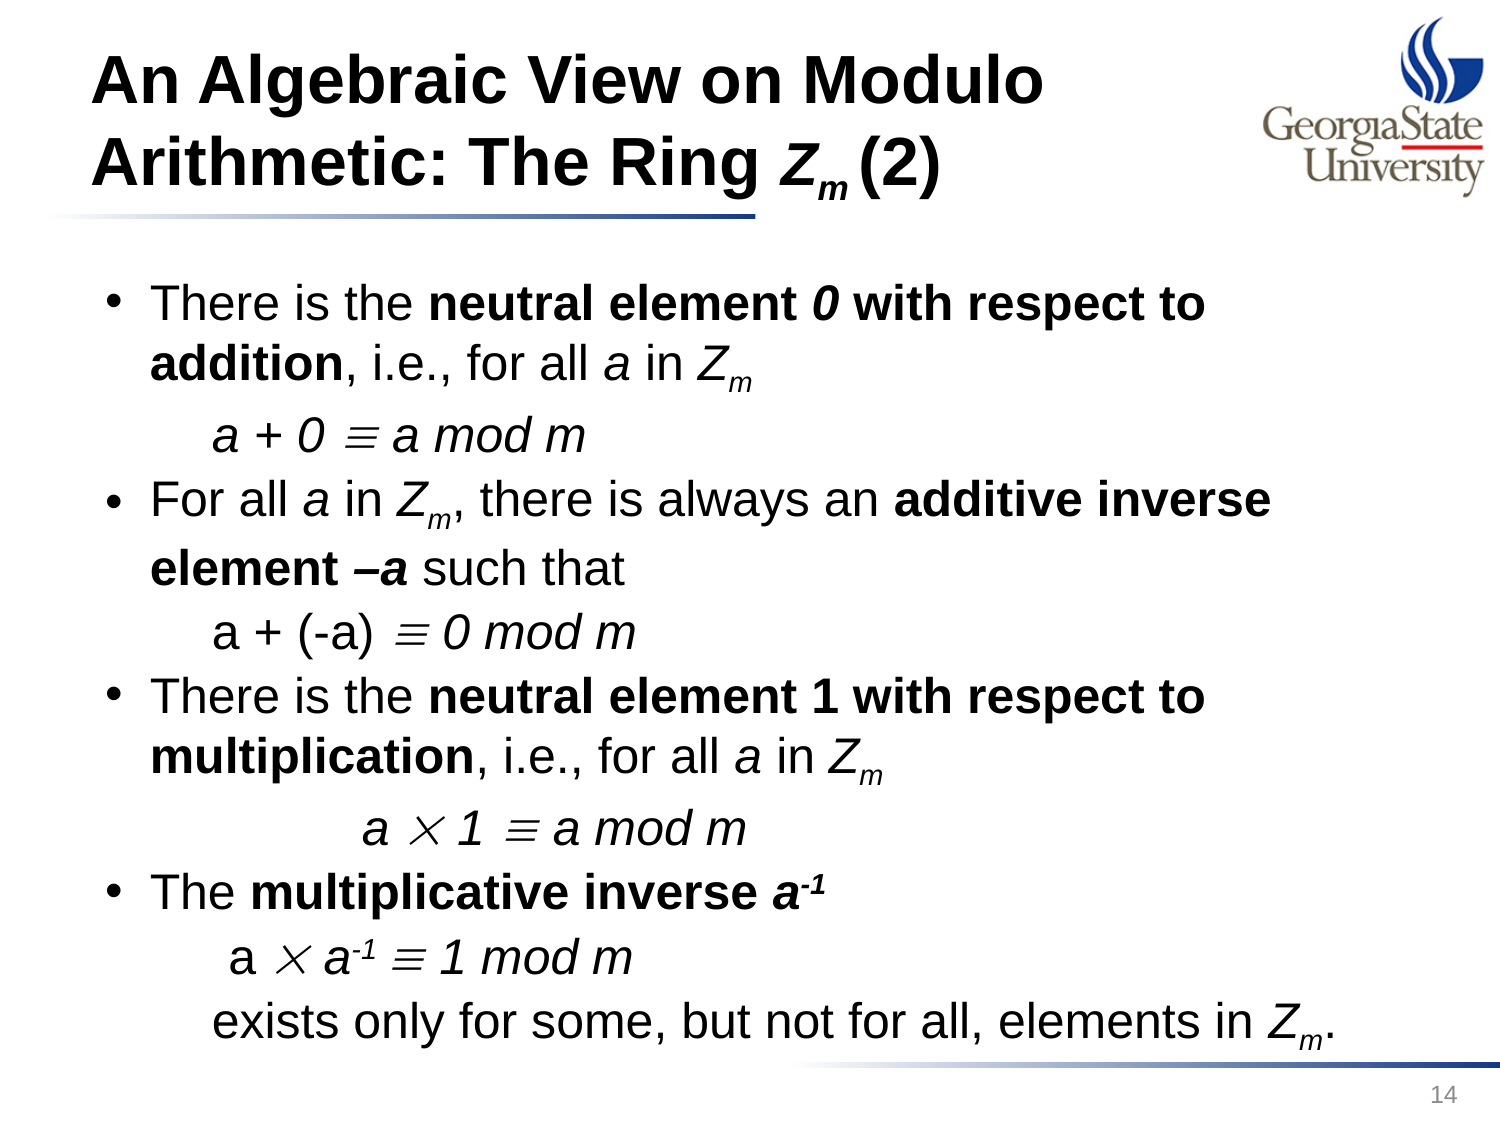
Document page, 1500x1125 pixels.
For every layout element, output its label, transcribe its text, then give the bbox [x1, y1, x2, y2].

title An Algebraic View on Modulo Arithmetic: The Ring Zm (2) [75, 27, 1234, 215]
list There is the neutral element 0 with respect to addition, i.e., for all a in Zm a + 0  a mod m For all a in Zm, there is always an additive inverse element –a such that a + (-a)  0 mod m There is the neutral element 1 with respect to multiplication, i.e., for all a in Zm a  1  a mod m The multiplicative inverse a-1 a  a-1  1 mod m exists only for some, but not for all, elements in Zm. [75, 262, 1425, 1005]
slide_number 14 [1123, 1064, 1474, 1124]
picture [1247, 0, 1500, 216]
